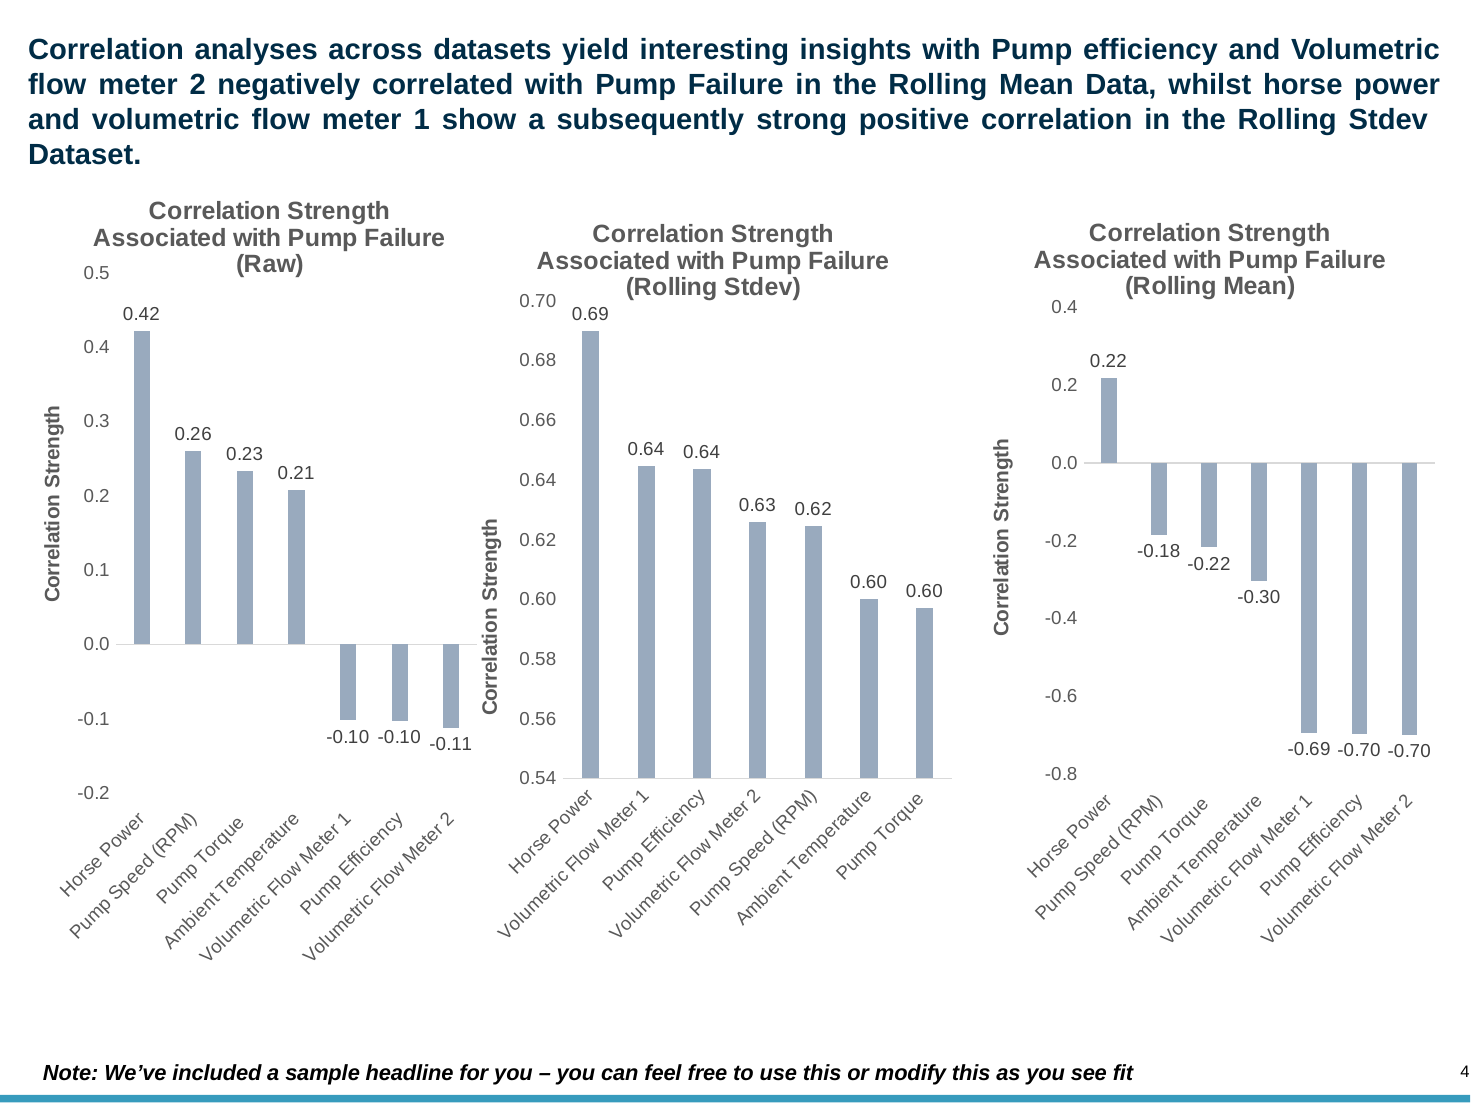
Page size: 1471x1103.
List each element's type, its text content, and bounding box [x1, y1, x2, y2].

text_box Note: We’ve included a sample headline for you – you can feel free to use this or modify this as you see fit [28, 1051, 1315, 1093]
title Correlation analyses across datasets yield interesting insights with Pump efficiency and Volumetric flow meter 2 negatively correlated with Pump Failure in the Rolling Mean Data, whilst horse power and volumetric flow meter 1 show a subsequently strong positive correlation in the Rolling Stdev Dataset. [28, 30, 1442, 137]
chart [27, 188, 1471, 1012]
